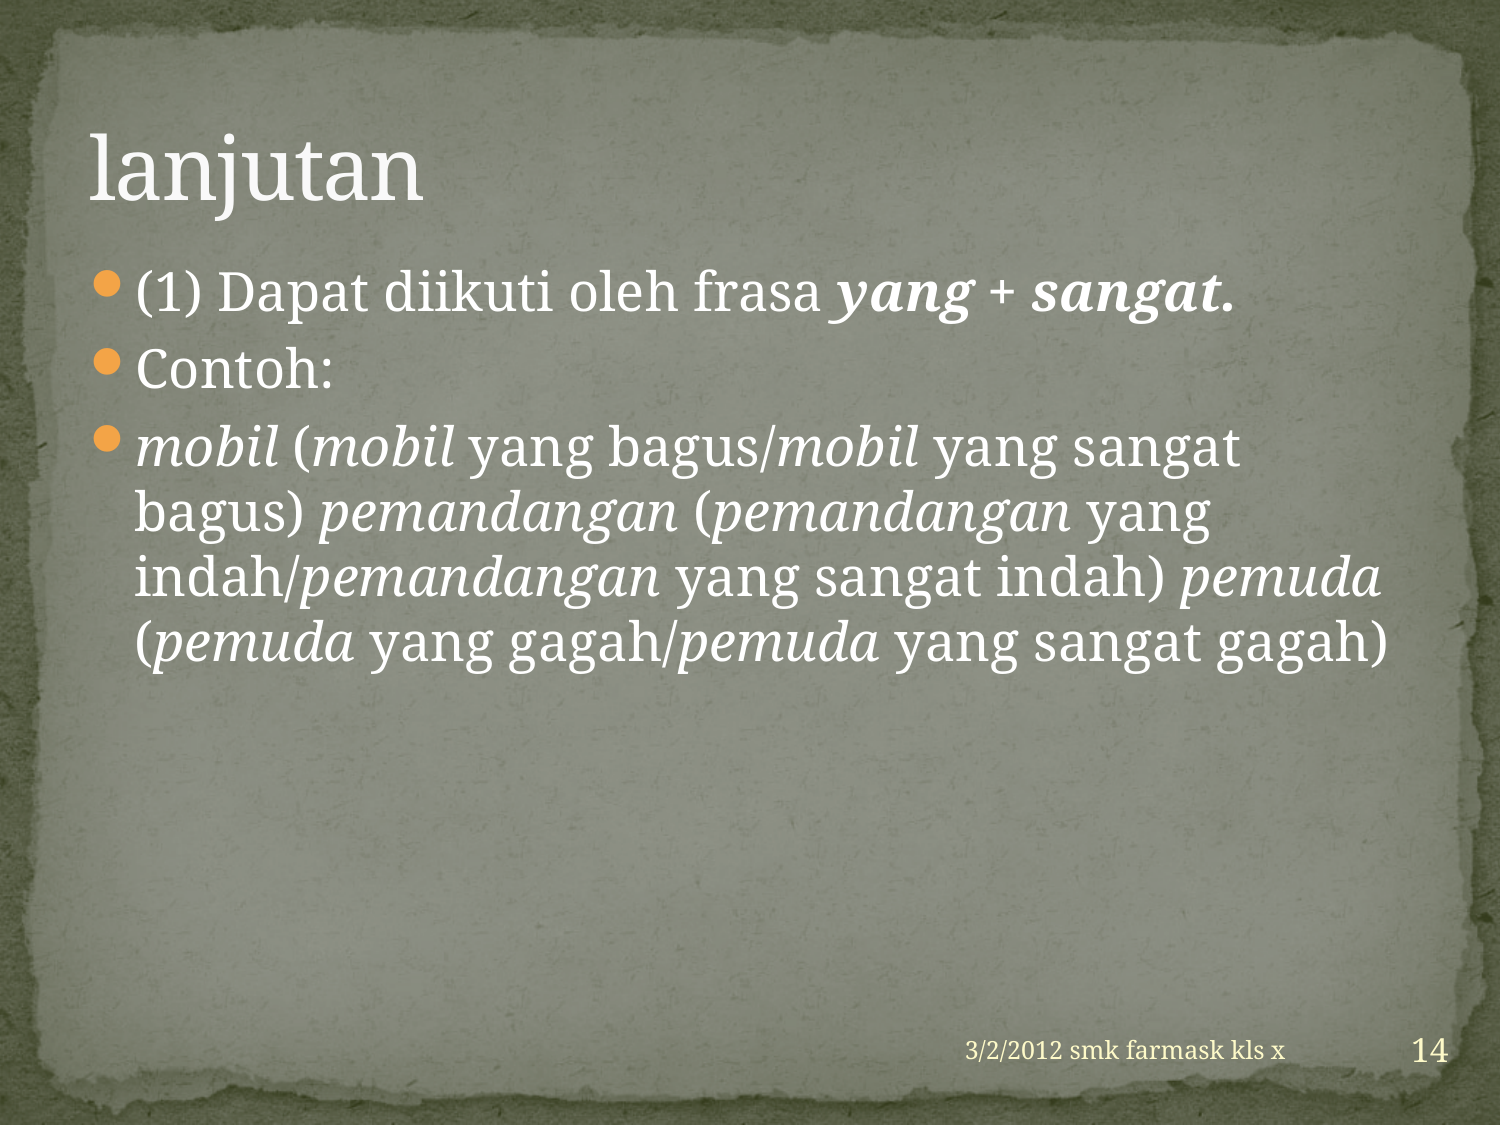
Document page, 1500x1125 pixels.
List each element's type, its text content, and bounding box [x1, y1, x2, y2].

title lanjutan [74, 24, 1425, 225]
slide_number 14 [1379, 1014, 1480, 1089]
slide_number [950, 1017, 1375, 1081]
list (1) Dapat diikuti oleh frasa yang + sangat. Contoh: mobil (mobil yang bagus/mobil yang sangat bagus) pemandangan (pemandangan yang indah/pemandangan yang sangat indah) pemuda (pemuda yang gagah/pemuda yang sangat gagah) [75, 249, 1425, 1000]
